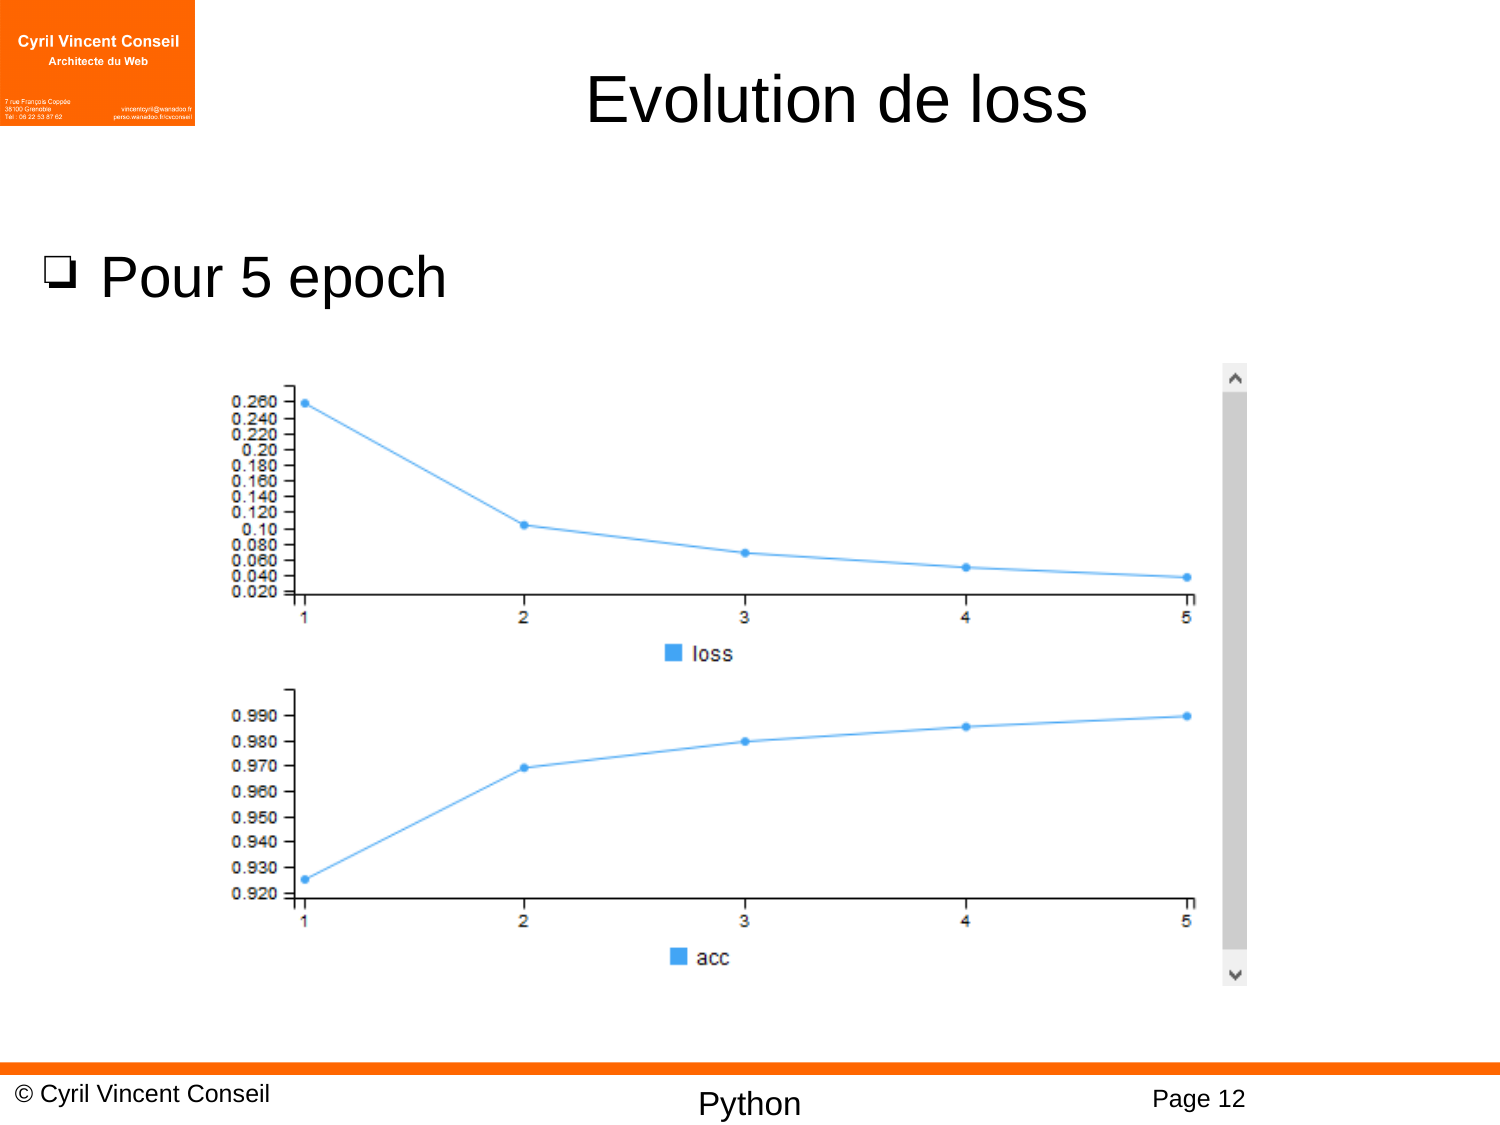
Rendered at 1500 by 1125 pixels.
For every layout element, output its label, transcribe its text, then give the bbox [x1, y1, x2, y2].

picture [194, 362, 1247, 986]
list Pour 5 epoch [29, 231, 1468, 1059]
picture [0, 0, 195, 126]
title Evolution de loss [194, 2, 1480, 190]
